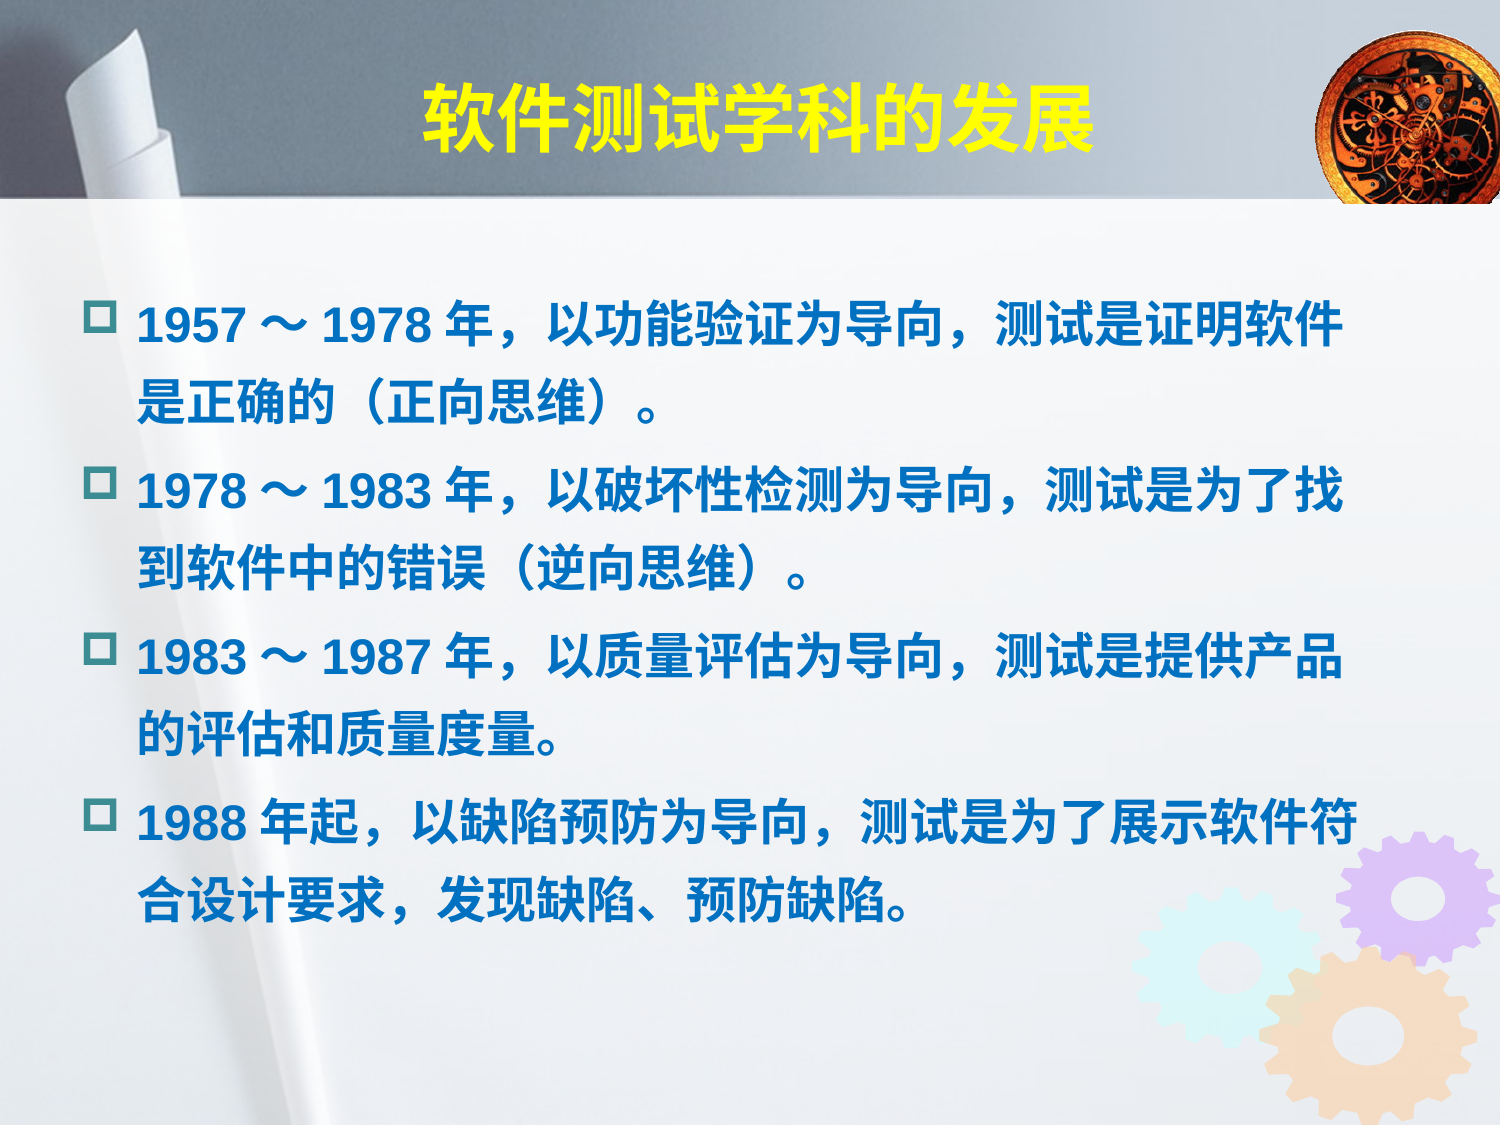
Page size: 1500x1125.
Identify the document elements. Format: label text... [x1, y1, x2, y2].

picture [0, 0, 1500, 204]
list 1957～1978年，以功能验证为导向，测试是证明软件是正确的（正向思维）。 1978～1983年，以破坏性检测为导向，测试是为了找到软件中的错误（逆向思维）。 1983～1987年，以质量评估为导向，测试是提供产品的评估和质量度量。 1988年起，以缺陷预防为导向，测试是为了展示软件符合设计要求，发现缺陷、预防缺陷。 [64, 266, 1400, 986]
title 软件测试学科的发展 [182, 0, 1306, 188]
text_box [1131, 830, 1500, 1125]
